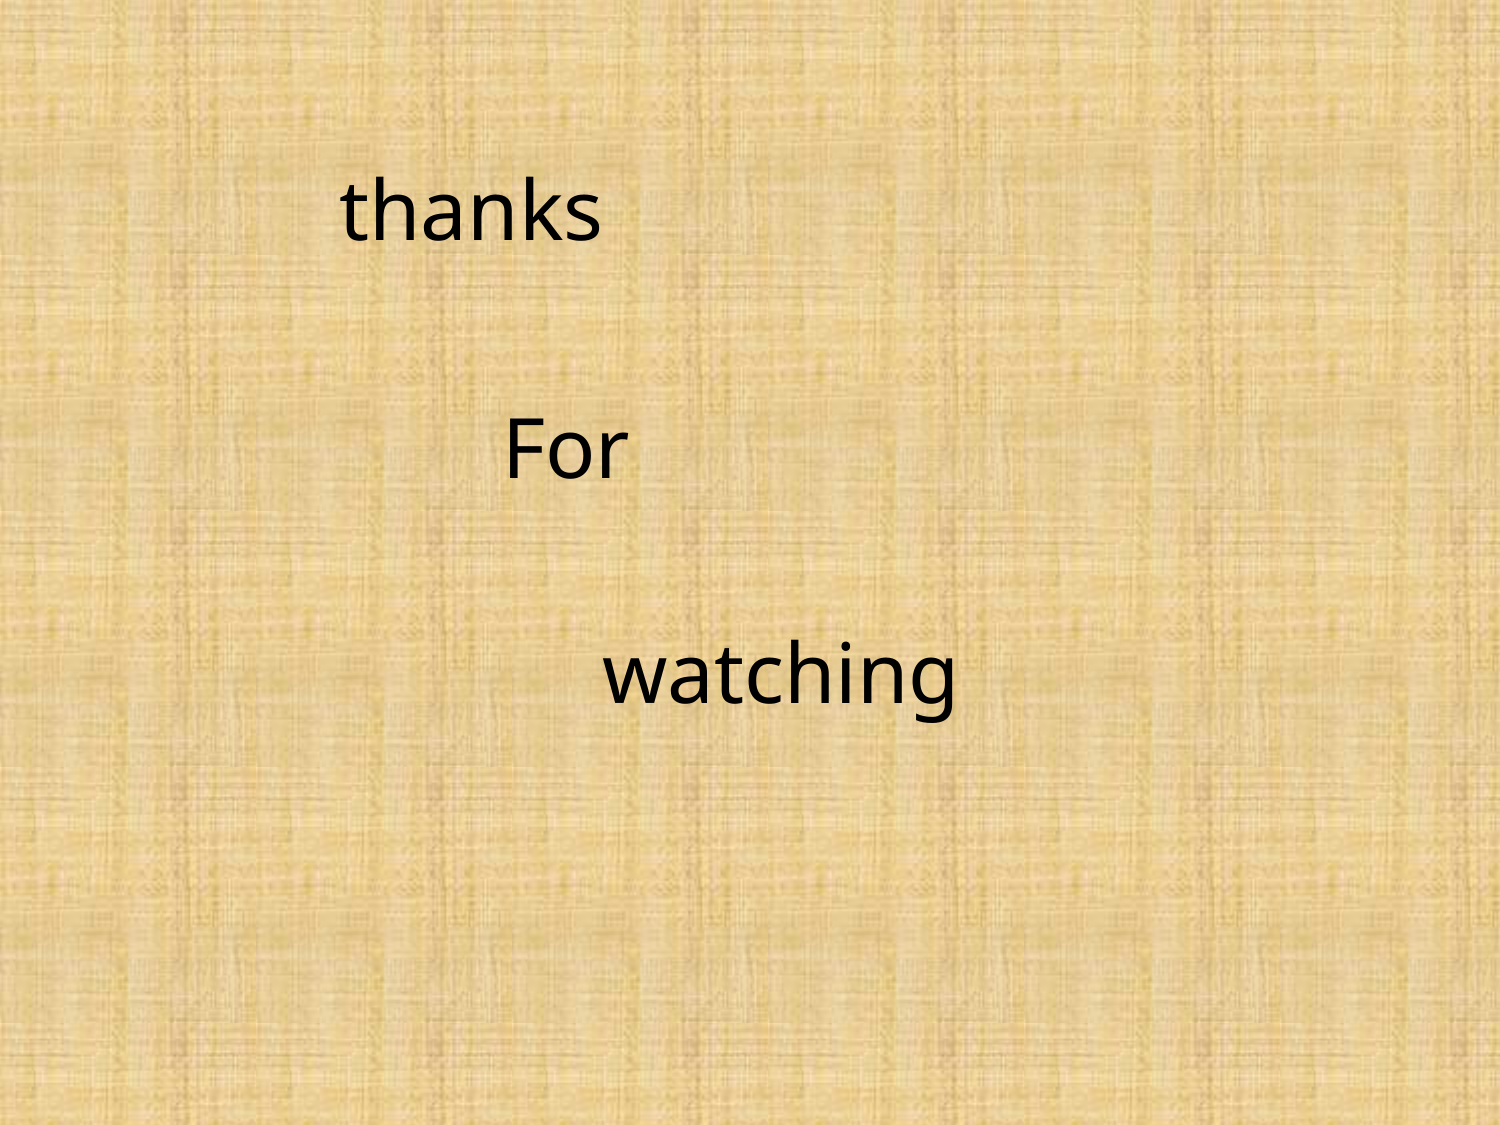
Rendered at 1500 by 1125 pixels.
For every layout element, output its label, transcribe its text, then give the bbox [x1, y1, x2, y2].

text_box watching [587, 612, 1125, 728]
picture [0, 0, 1500, 1125]
text_box For [487, 387, 938, 503]
text_box thanks [324, 149, 700, 265]
